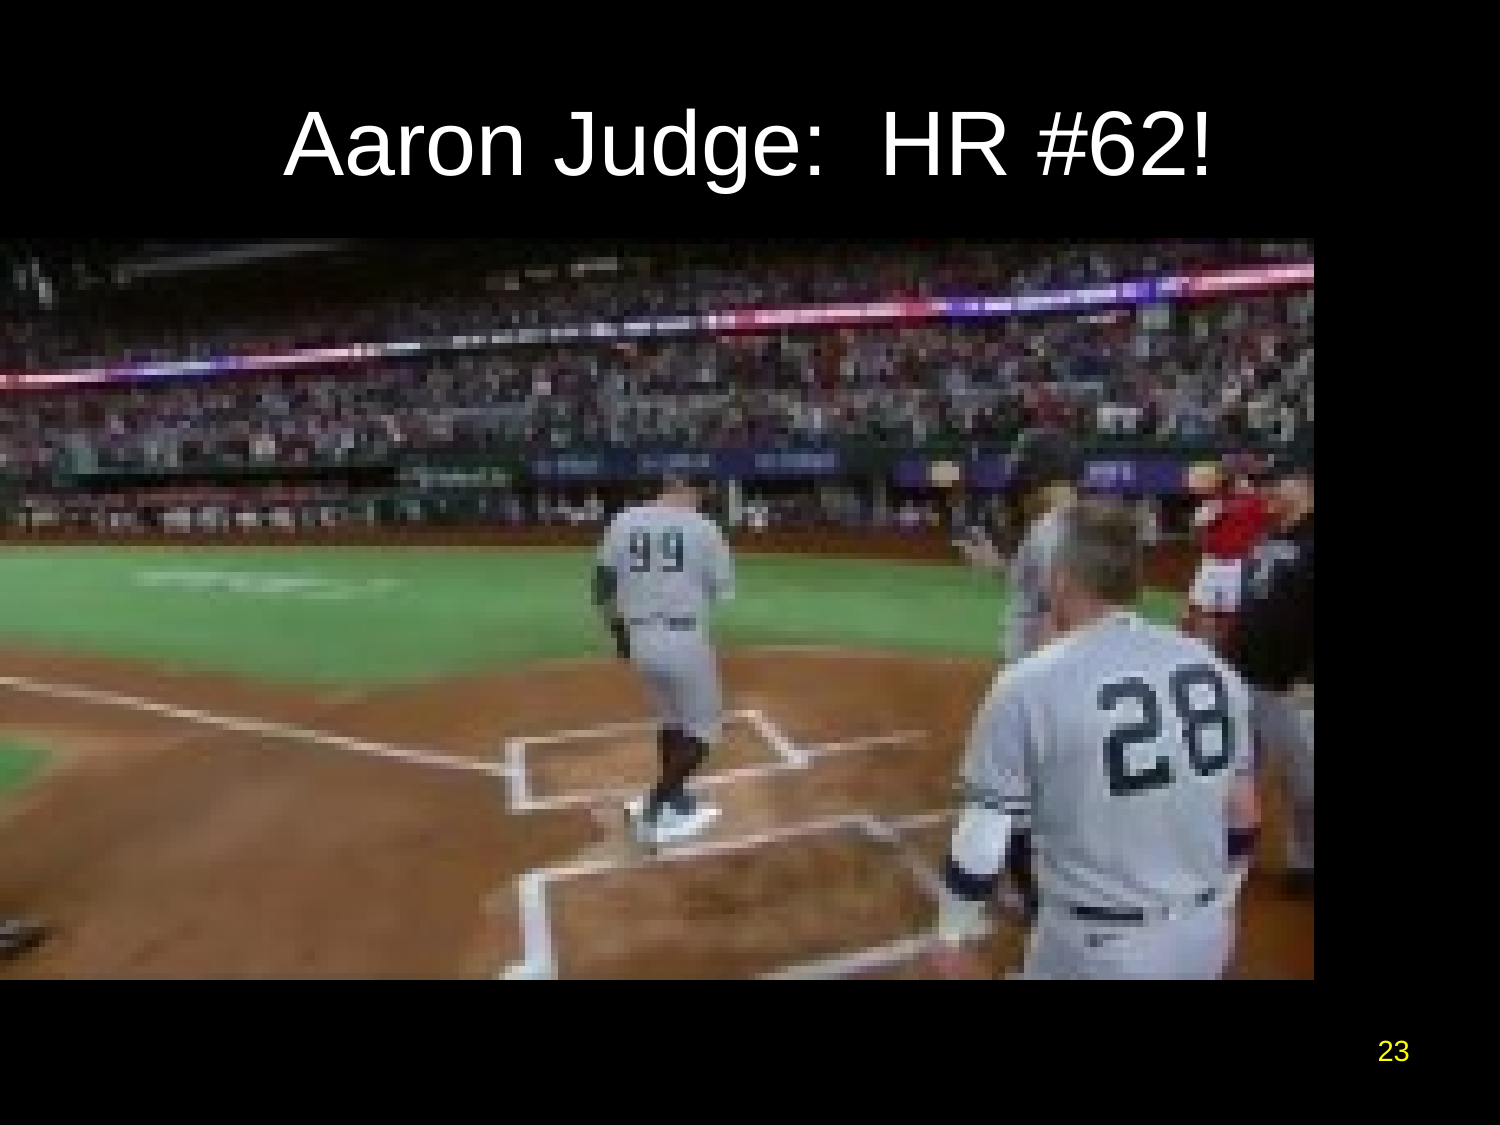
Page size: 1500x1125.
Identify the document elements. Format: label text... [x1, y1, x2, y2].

title Aaron Judge: HR #62! [75, 45, 1425, 233]
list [0, 237, 1315, 981]
slide_number 23 [1074, 1024, 1425, 1103]
